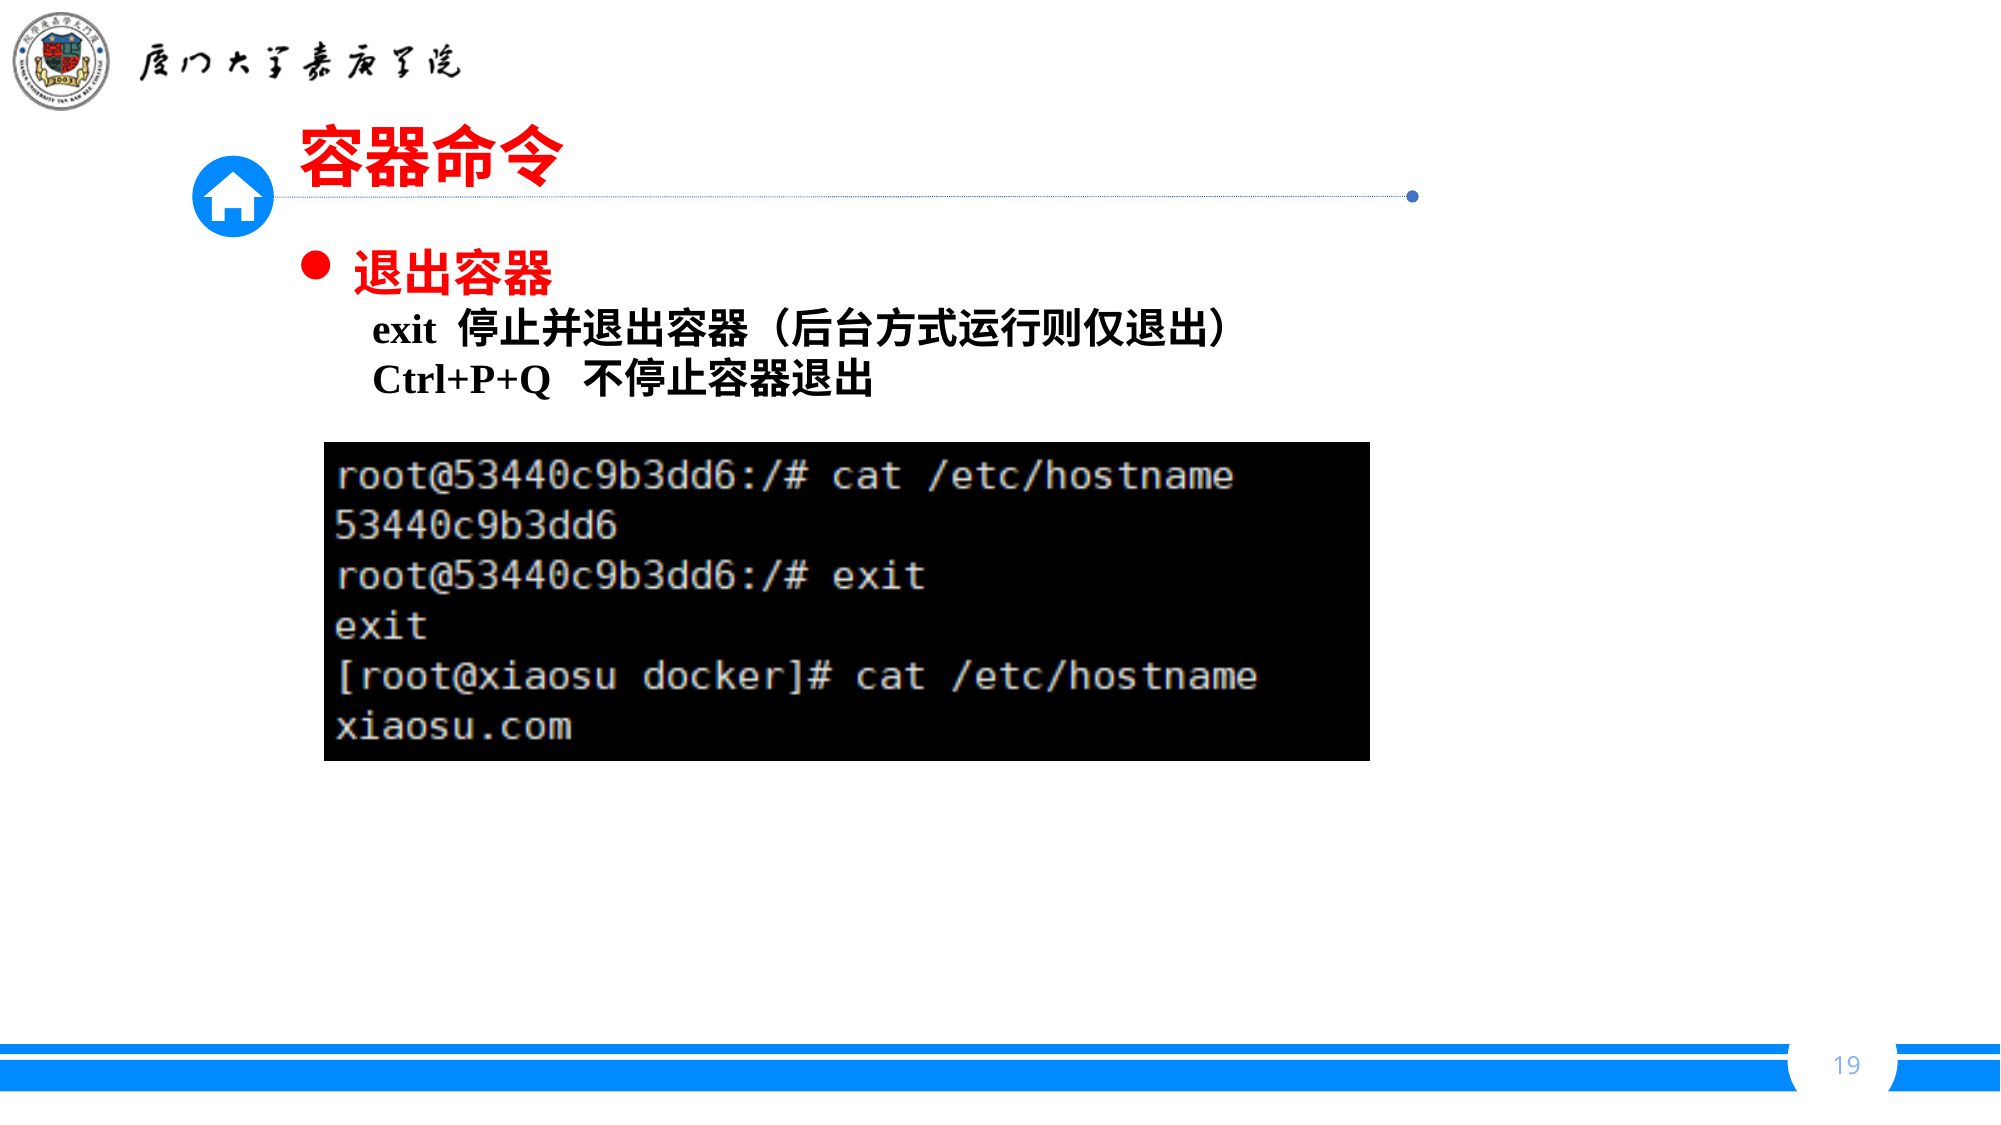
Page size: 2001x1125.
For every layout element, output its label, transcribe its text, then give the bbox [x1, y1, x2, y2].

text_box 容器命令 [283, 107, 1284, 202]
slide_number 19 [1409, 1036, 1877, 1097]
picture [324, 442, 1370, 761]
picture [12, 12, 461, 111]
text_box 退出容器 exit 停止并退出容器（后台方式运行则仅退出） Ctrl+P+Q 不停止容器退出 [282, 234, 1266, 410]
